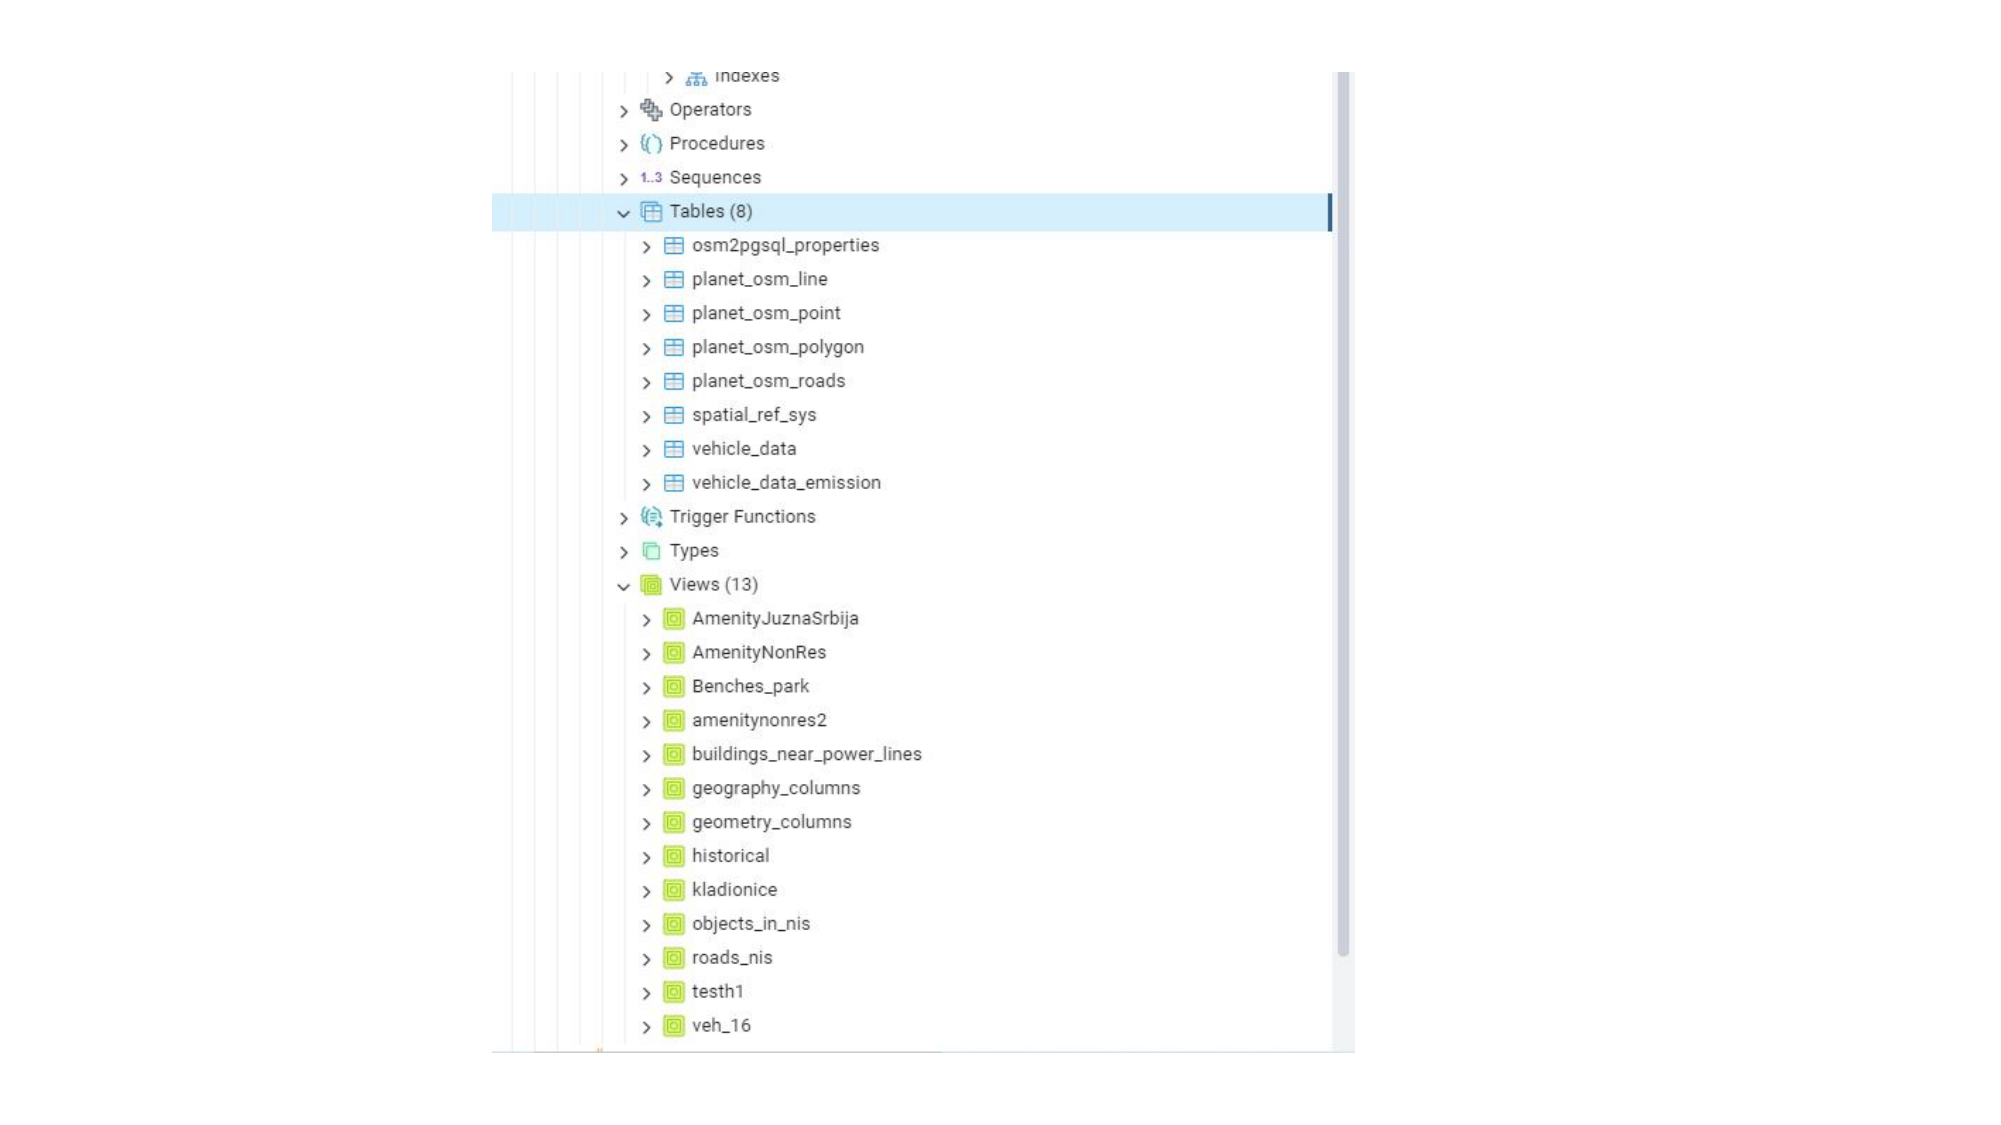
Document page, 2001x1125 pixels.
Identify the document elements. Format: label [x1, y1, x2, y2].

list [492, 72, 1355, 1053]
